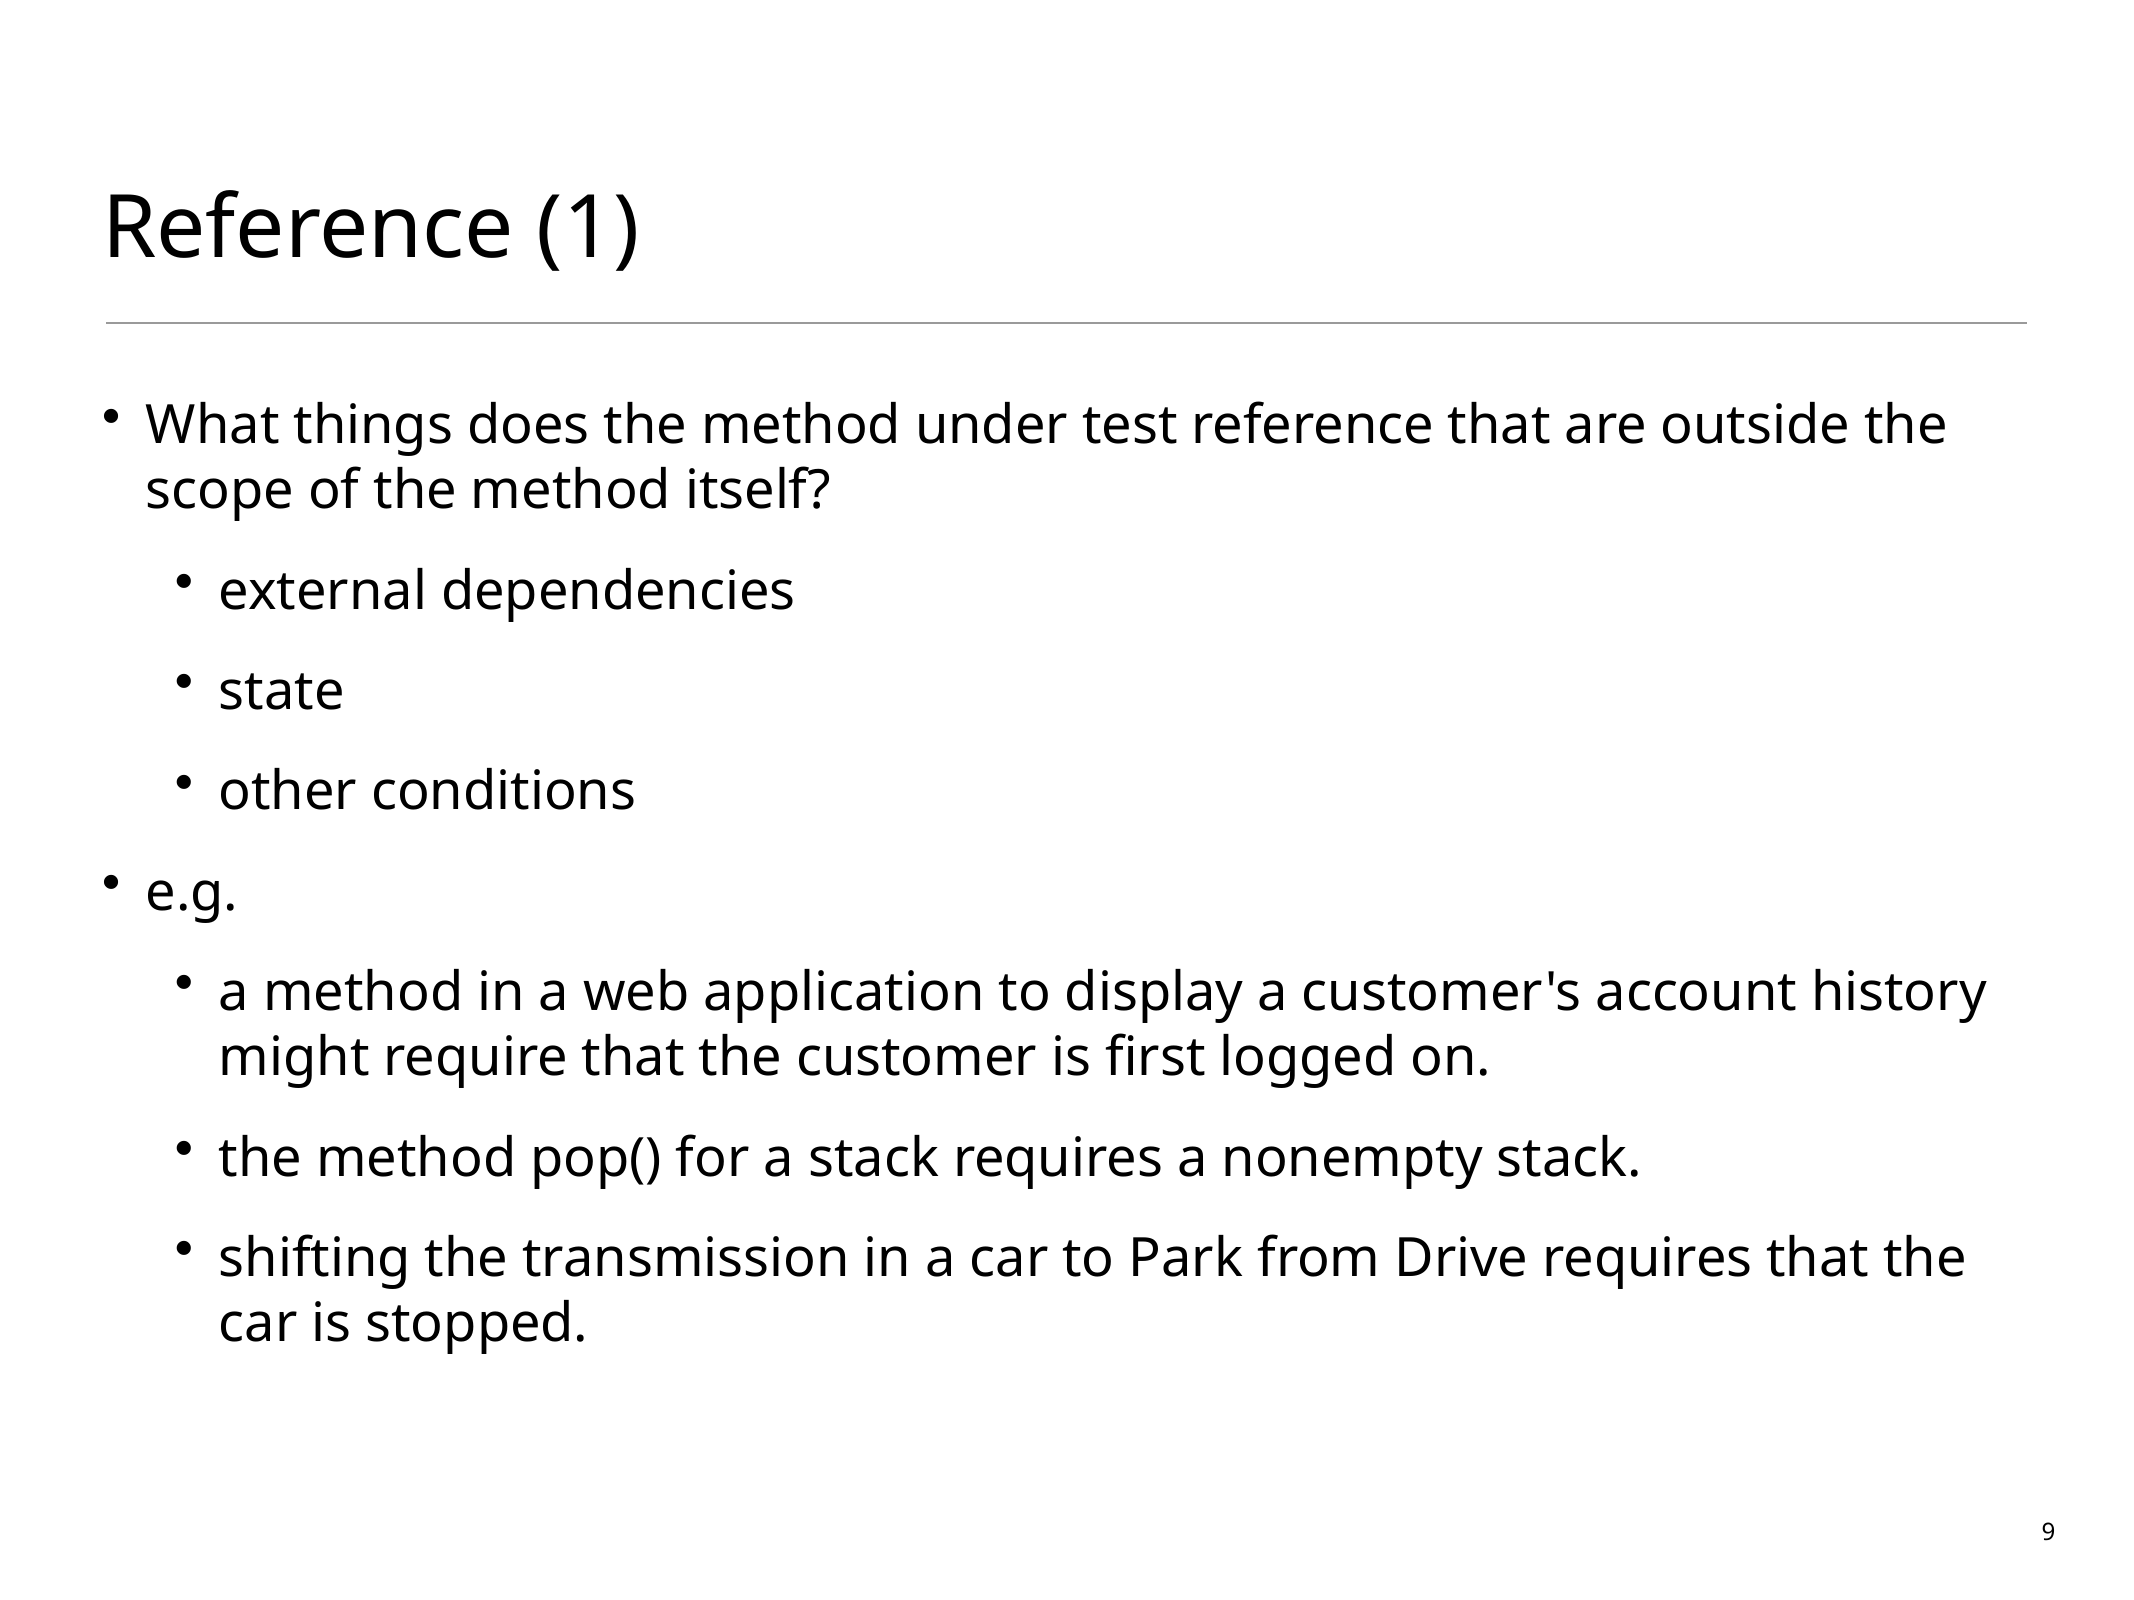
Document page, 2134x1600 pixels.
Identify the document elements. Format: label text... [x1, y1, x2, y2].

list What things does the method under test reference that are outside the scope of the method itself? external dependencies state other conditions e.g. a method in a web application to display a customer's account history might require that the customer is first logged on. the method pop() for a stack requires a nonempty stack. shifting the transmission in a car to Park from Drive requires that the car is stopped. [93, 380, 2041, 1459]
title Reference (1) [93, 53, 2041, 284]
slide_number 9 [2011, 1507, 2065, 1559]
